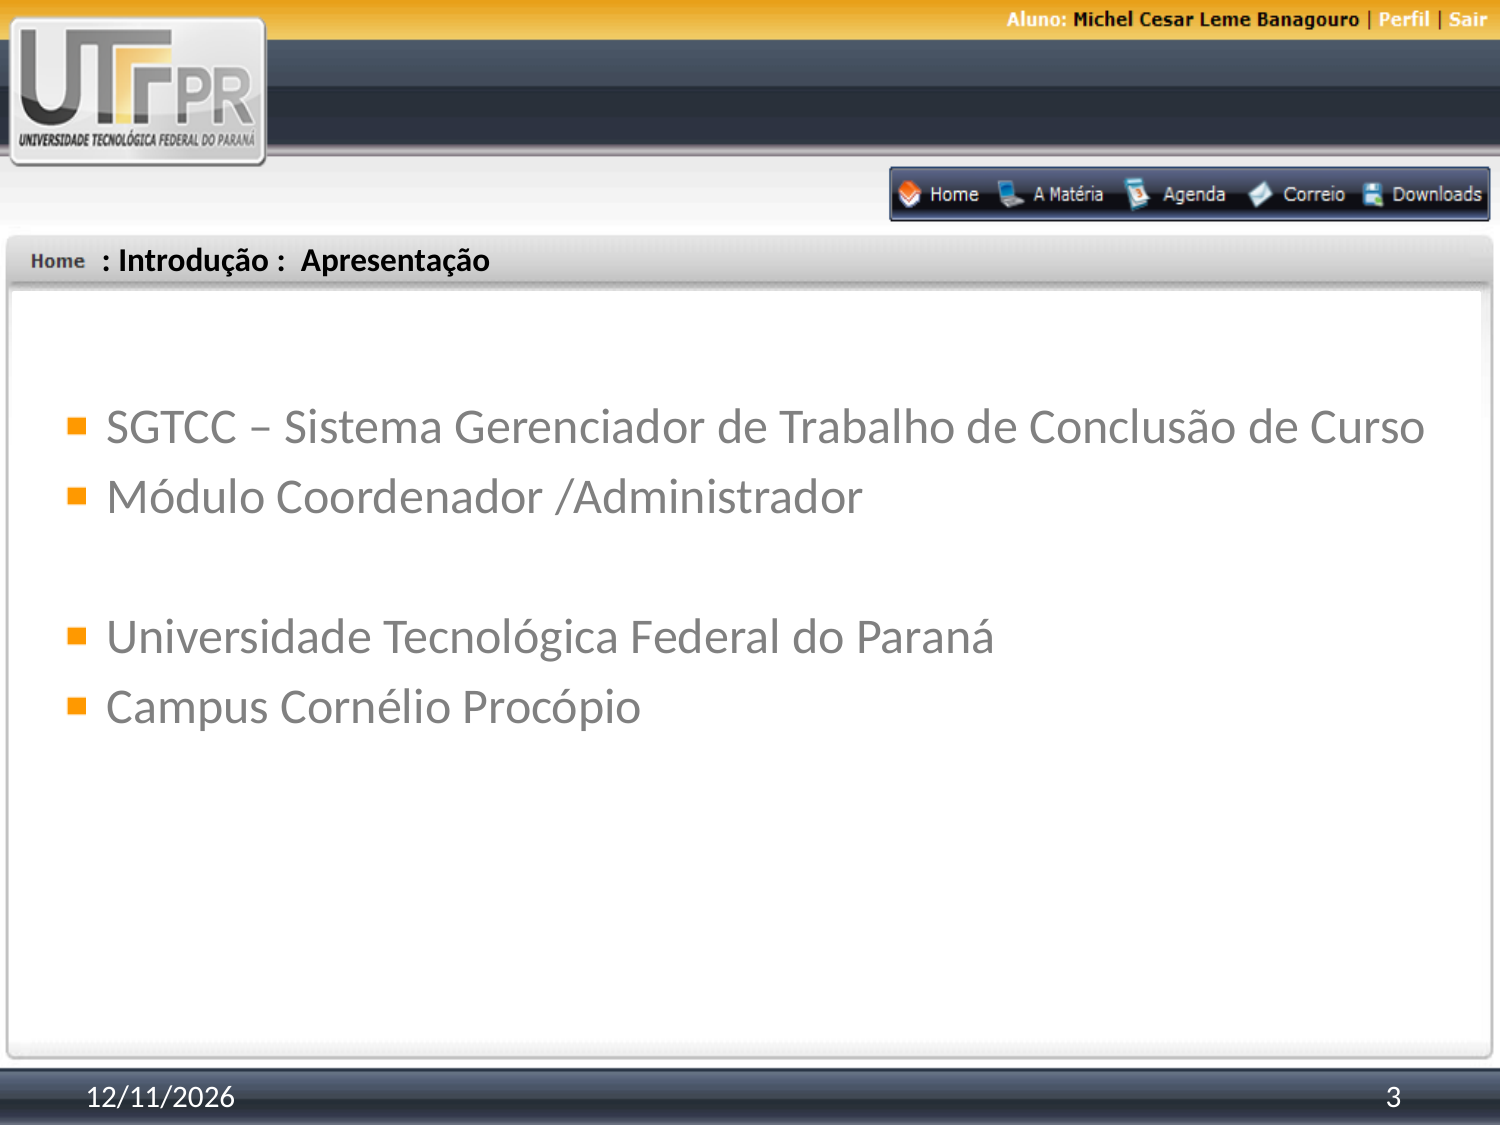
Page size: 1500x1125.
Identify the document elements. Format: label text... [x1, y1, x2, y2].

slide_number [70, 1065, 421, 1125]
list SGTCC – Sistema Gerenciador de Trabalho de Conclusão de Curso Módulo Coordenador /Administrador Universidade Tecnológica Federal do Paraná Campus Cornélio Procópio [34, 316, 1466, 1044]
slide_number 3 [1066, 1065, 1417, 1125]
picture [0, 0, 1500, 1125]
text_box cc [12, 291, 1481, 822]
title : Introdução : Apresentação [86, 234, 751, 282]
